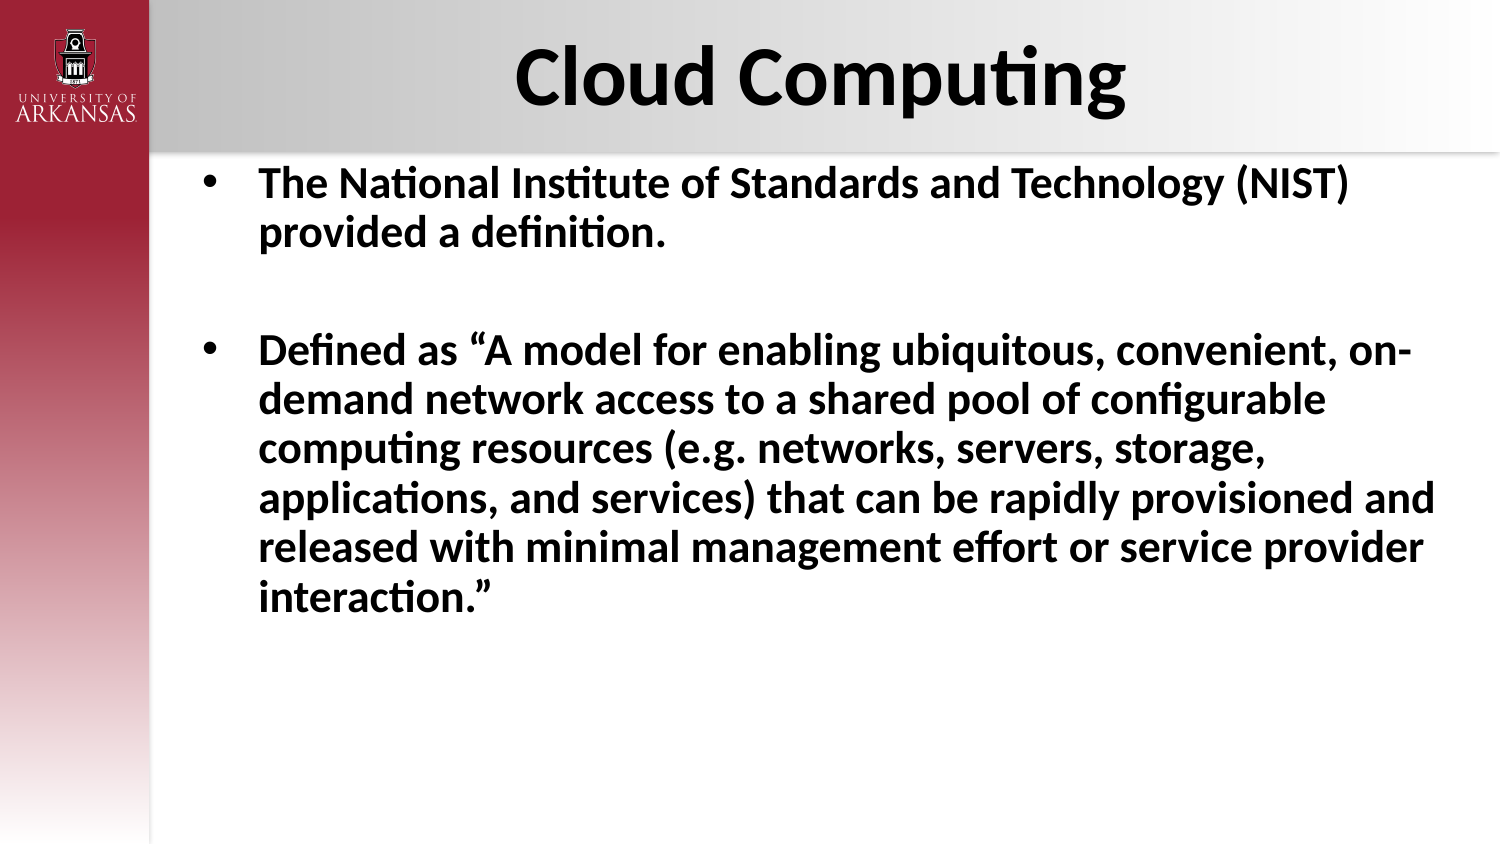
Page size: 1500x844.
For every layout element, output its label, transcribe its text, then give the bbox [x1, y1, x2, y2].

title Cloud Computing [187, 23, 1456, 132]
picture [15, 29, 137, 122]
list The National Institute of Standards and Technology (NIST) provided a definition. Defined as “A model for enabling ubiquitous, convenient, on-demand network access to a shared pool of configurable computing resources (e.g. networks, servers, storage, applications, and services) that can be rapidly provisioned and released with minimal management effort or service provider interaction.” [187, 151, 1456, 754]
